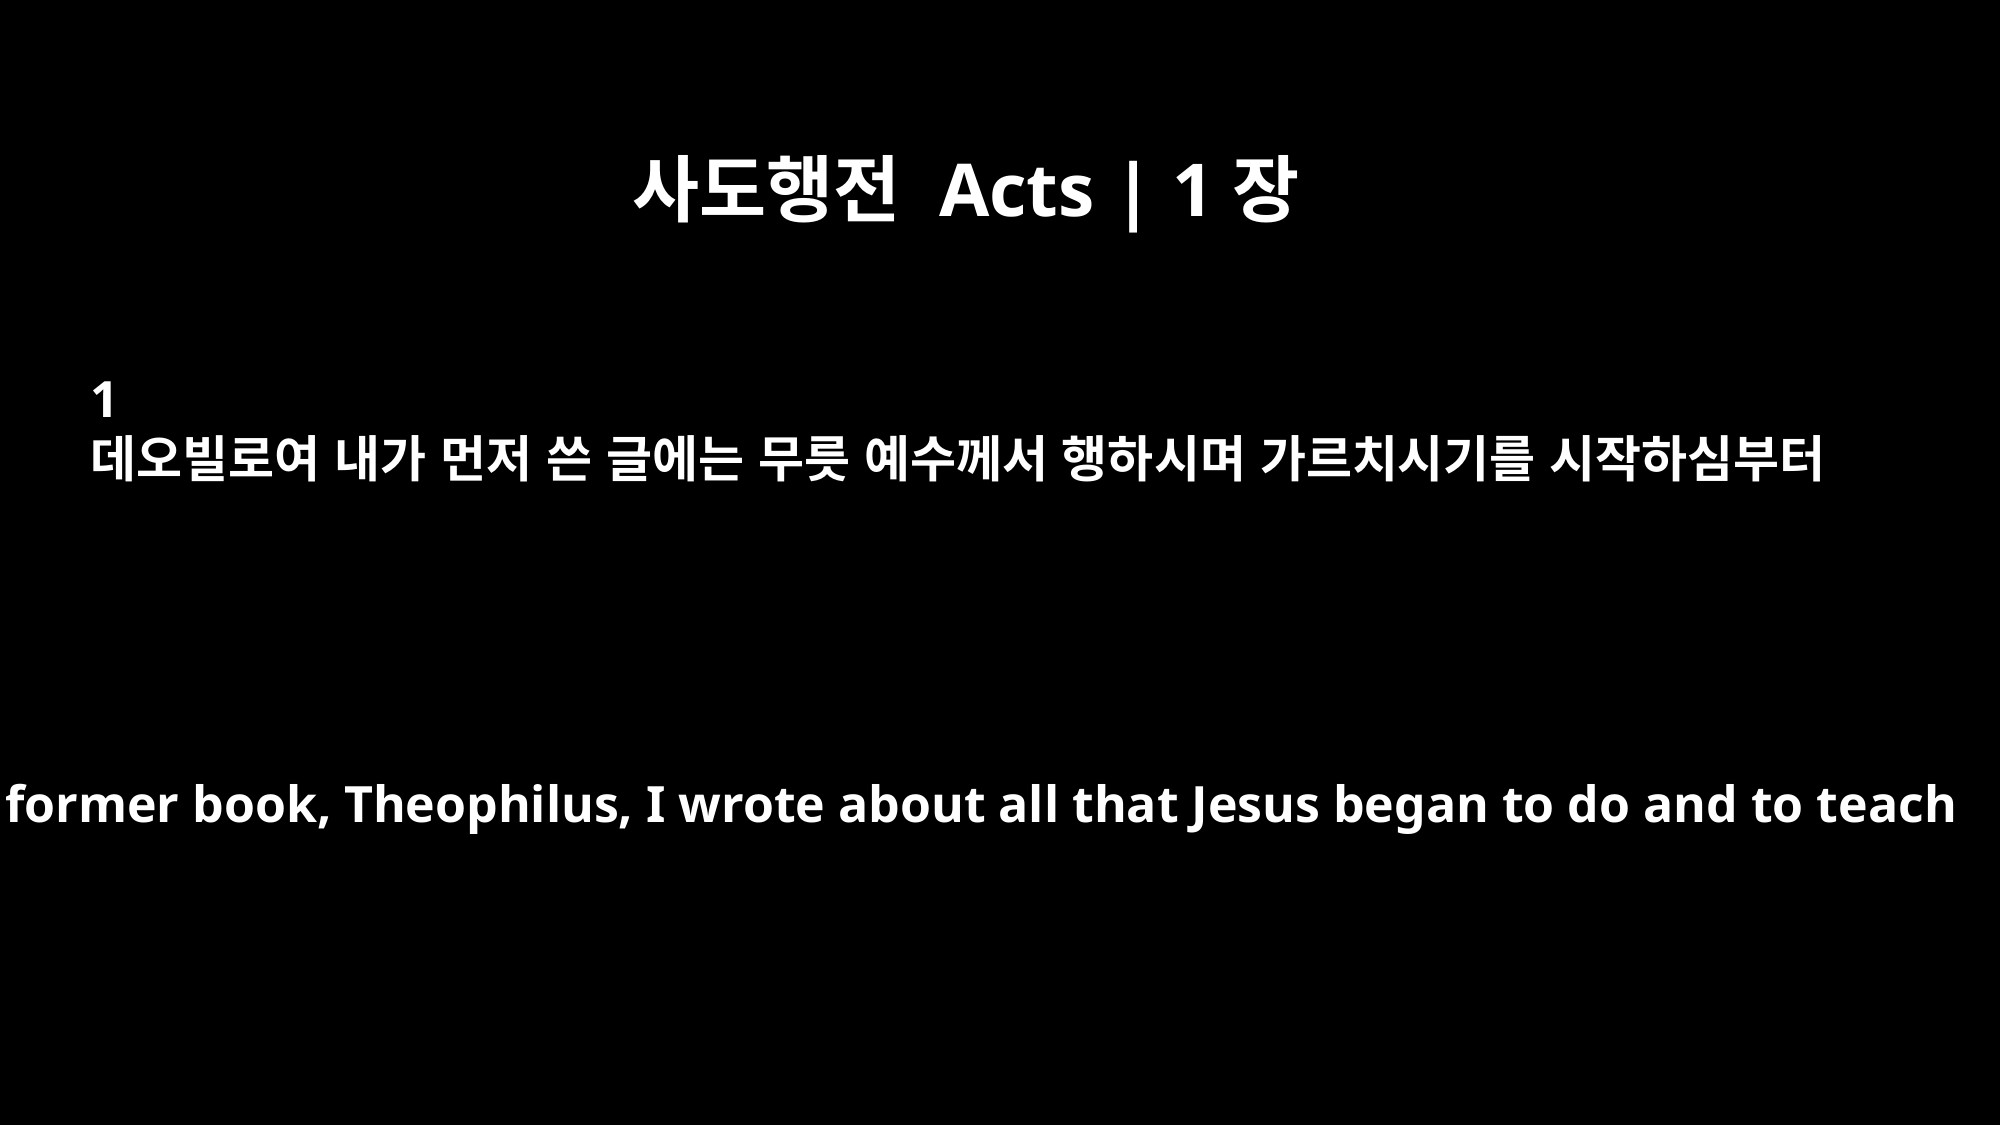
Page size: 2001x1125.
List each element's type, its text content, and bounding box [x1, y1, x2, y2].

text_box 사도행전 Acts | 1장 [617, 136, 1315, 239]
text_box In my former book, Theophilus, I wrote about all that Jesus began to do and to teach [0, 764, 1973, 840]
text_box 1 데오빌로여 내가 먼저 쓴 글에는 무릇 예수께서 행하시며 가르치시기를 시작하심부터 [75, 359, 1842, 495]
